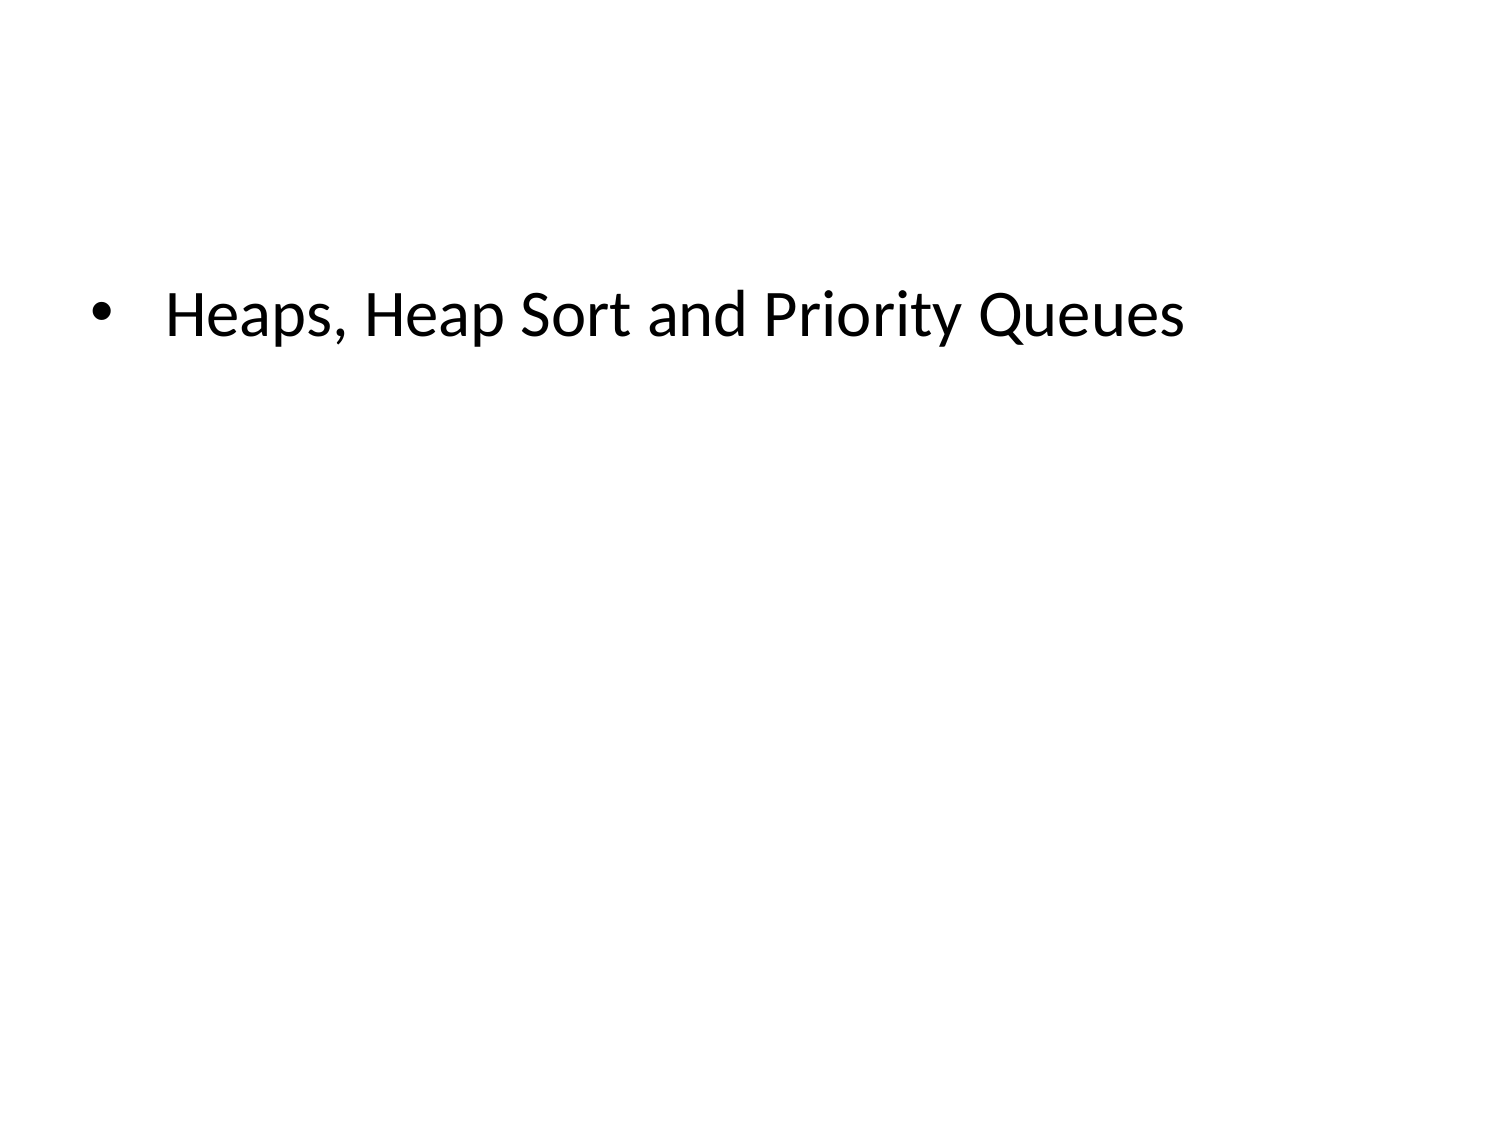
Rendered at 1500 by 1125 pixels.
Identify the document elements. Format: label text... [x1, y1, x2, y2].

list Heaps, Heap Sort and Priority Queues [75, 262, 1425, 1005]
